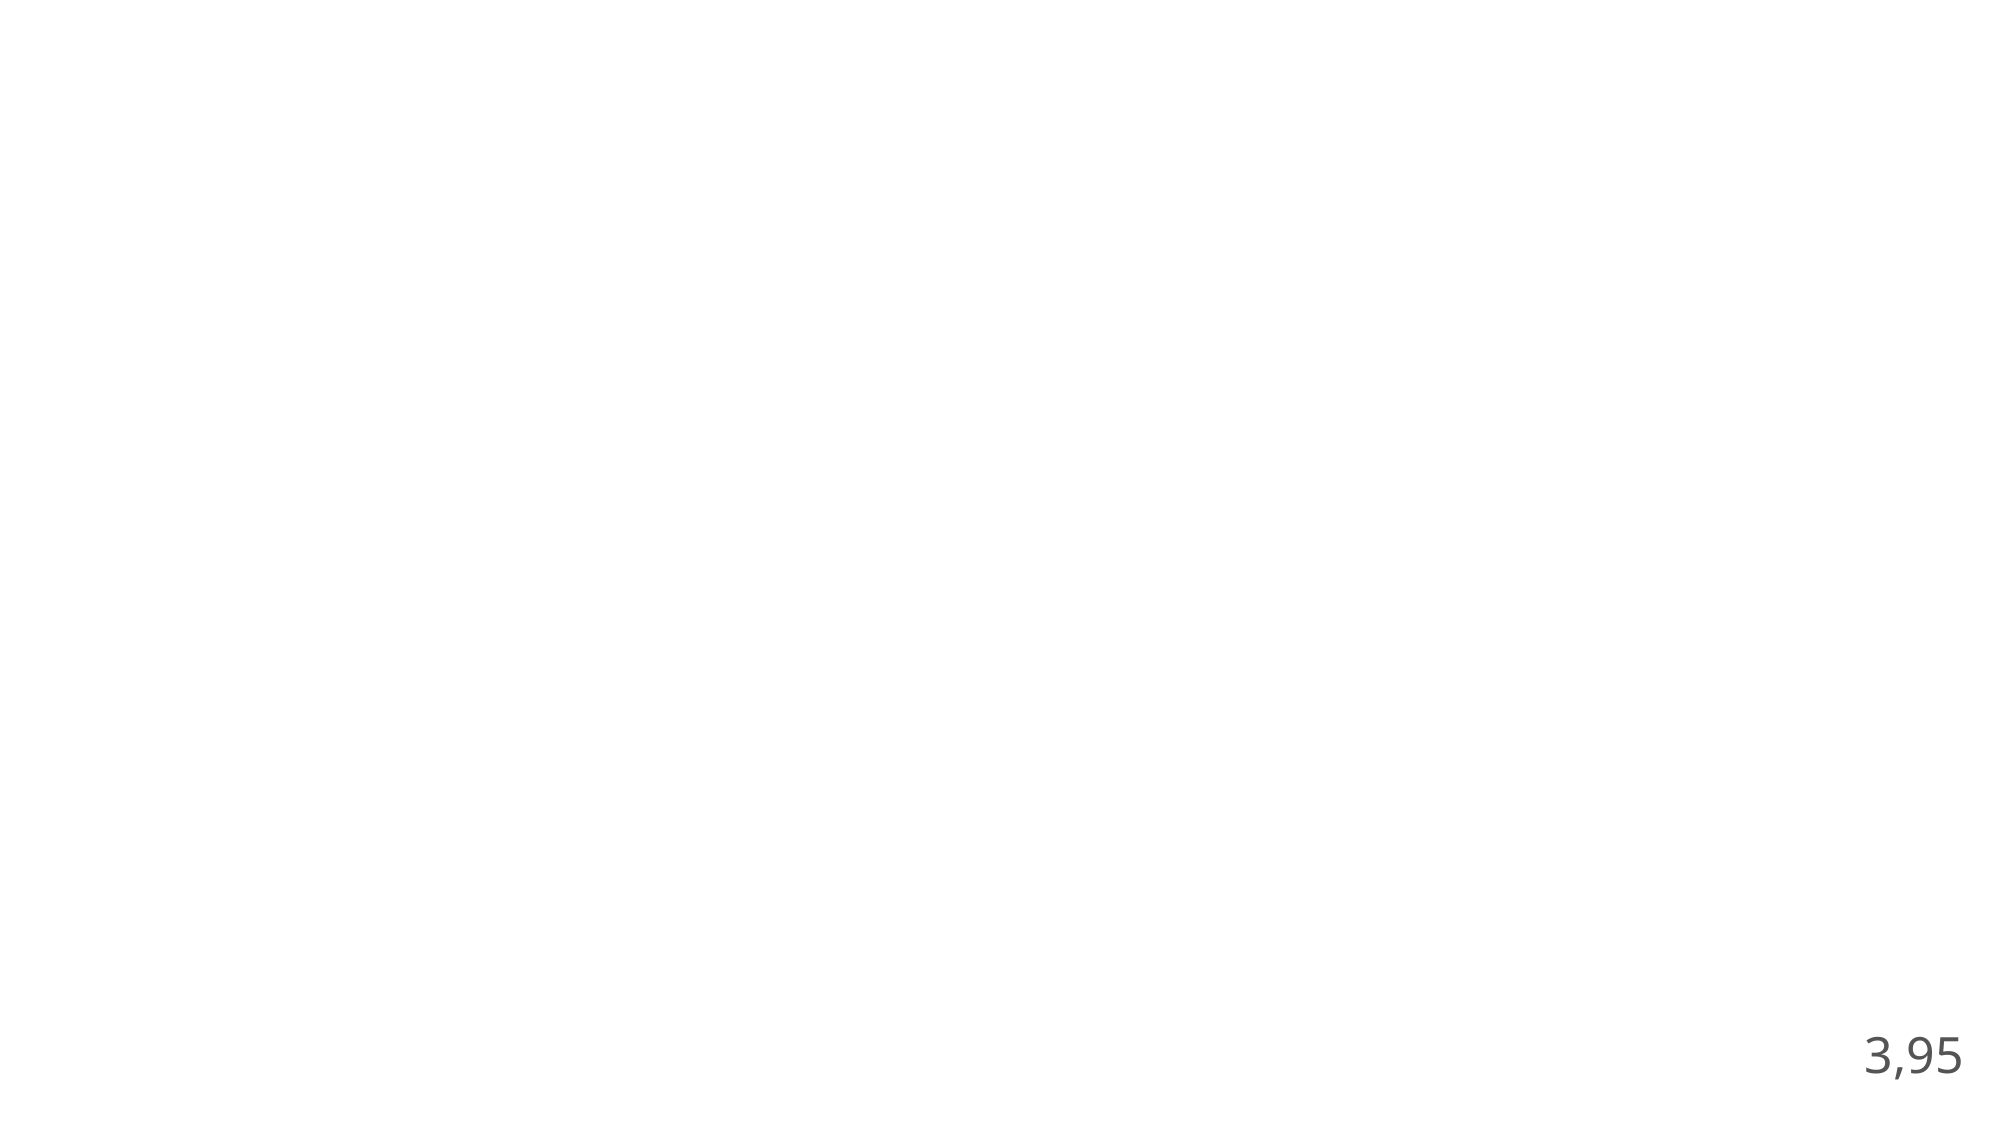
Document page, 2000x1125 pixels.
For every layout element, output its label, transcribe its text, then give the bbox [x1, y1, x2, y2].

text_box 3,95 [1849, 1023, 1979, 1092]
